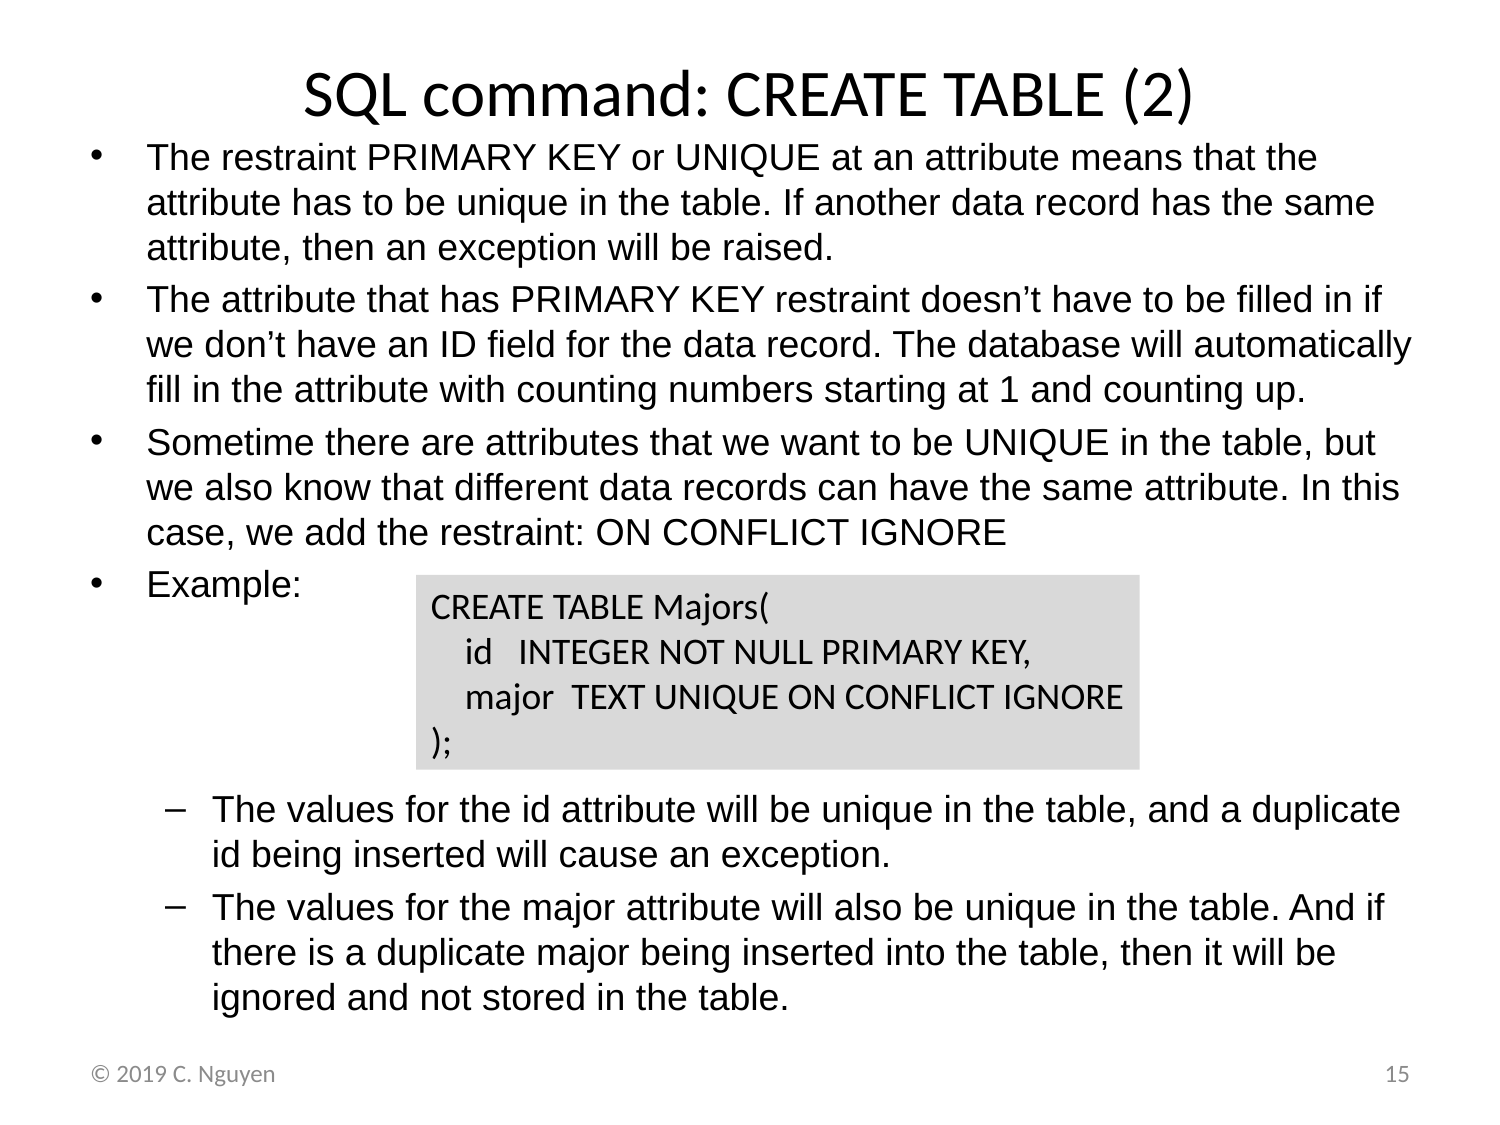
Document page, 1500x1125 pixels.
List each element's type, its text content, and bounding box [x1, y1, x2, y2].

slide_number © 2019 C. Nguyen [75, 1042, 425, 1103]
text_box CREATE TABLE Majors( id INTEGER NOT NULL PRIMARY KEY, major TEXT UNIQUE ON CONFLICT IGNORE ); [416, 574, 1140, 770]
title SQL command: CREATE TABLE (2) [75, 24, 1425, 125]
slide_number 15 [1074, 1042, 1425, 1103]
list The restraint PRIMARY KEY or UNIQUE at an attribute means that the attribute has to be unique in the table. If another data record has the same attribute, then an exception will be raised. The attribute that has PRIMARY KEY restraint doesn’t have to be filled in if we don’t have an ID field for the data record. The database will automatically fill in the attribute with counting numbers starting at 1 and counting up. Sometime there are attributes that we want to be UNIQUE in the table, but we also know that different data records can have the same attribute. In this case, we add the restraint: ON CONFLICT IGNORE Example: The values for the id attribute will be unique in the table, and a duplicate id being inserted will cause an exception. The values for the major attribute will also be unique in the table. And if there is a duplicate major being inserted into the table, then it will be ignored and not stored in the table. [75, 125, 1450, 1063]
